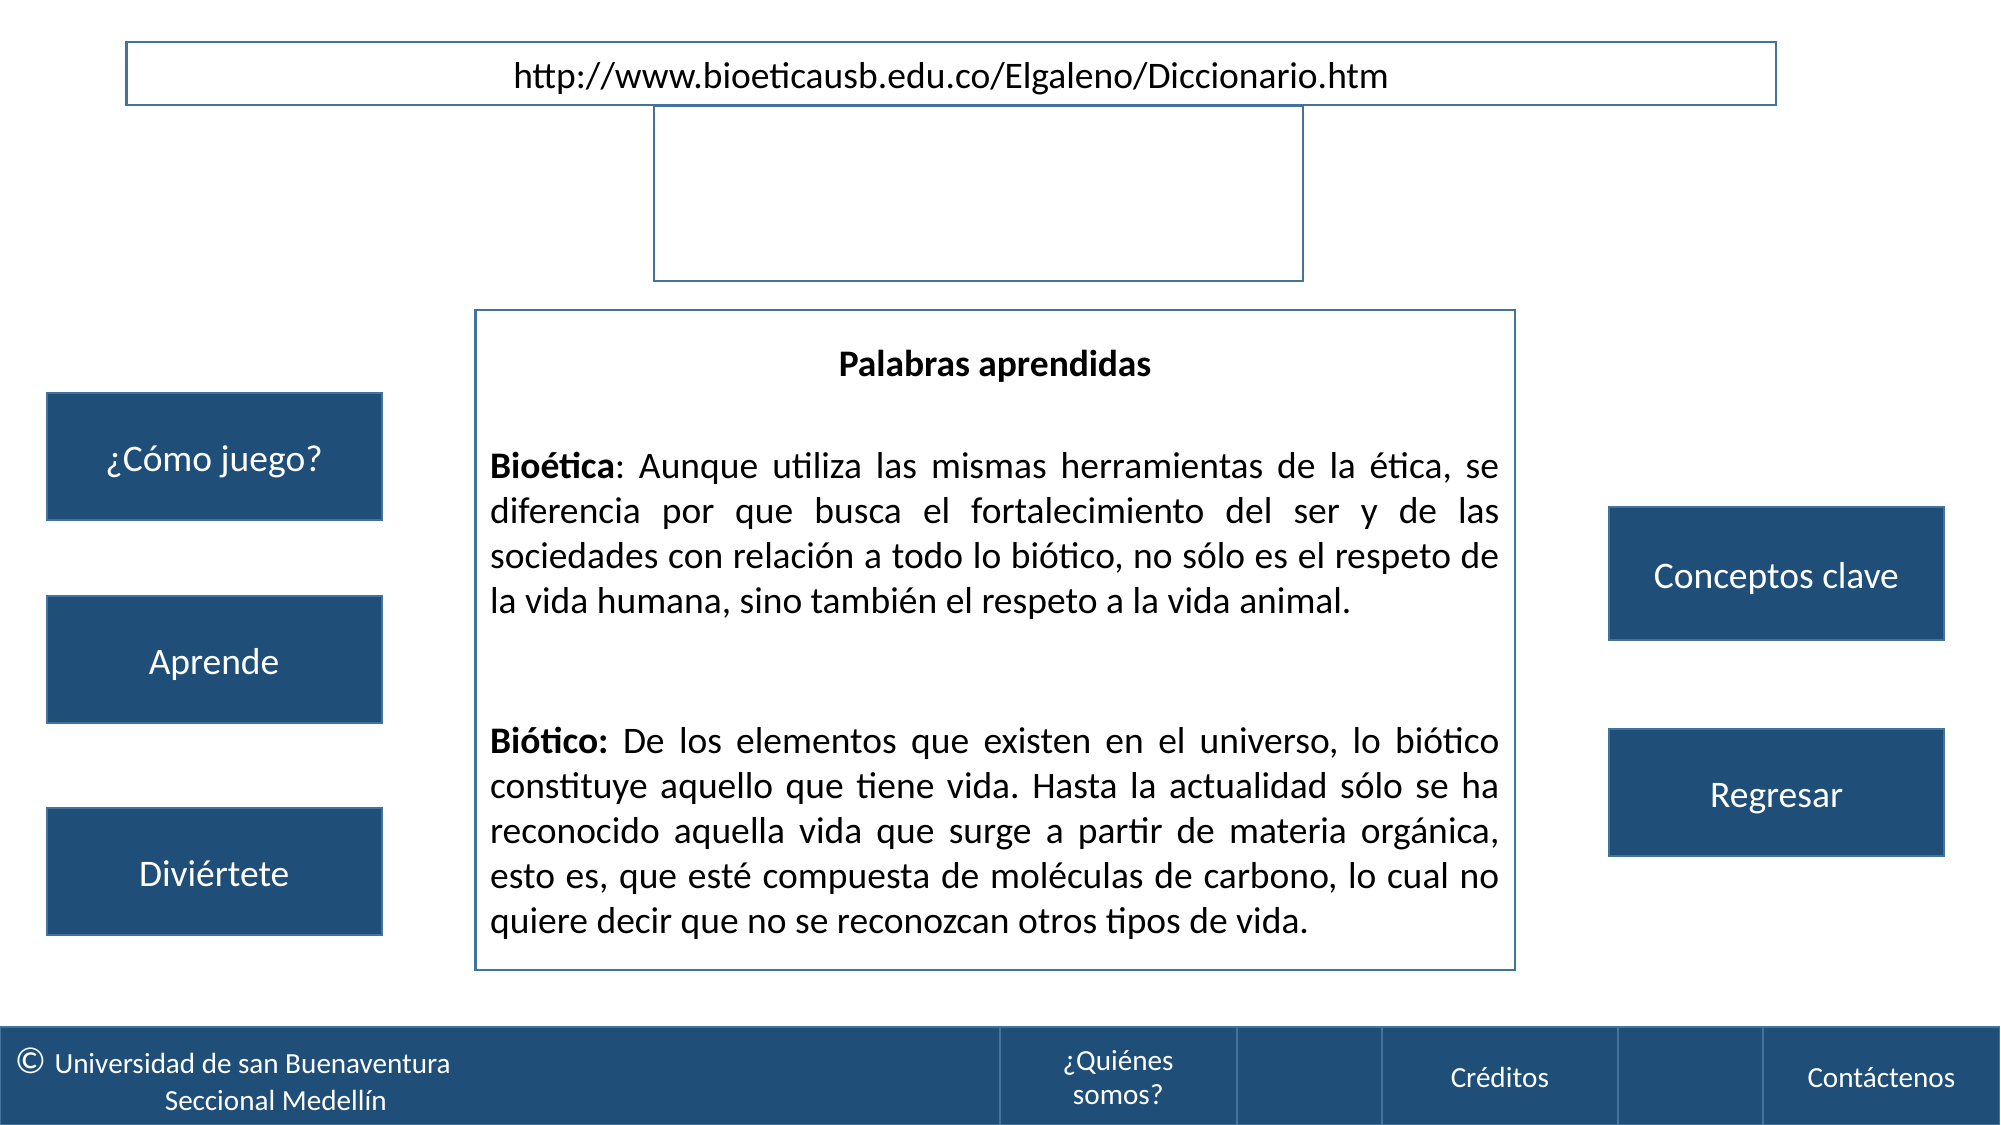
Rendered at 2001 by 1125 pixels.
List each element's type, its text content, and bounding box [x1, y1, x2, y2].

text_box ¿Cómo juego? [46, 392, 383, 521]
text_box El galeno [653, 104, 1304, 282]
text_box http://www.bioeticausb.edu.co/Elgaleno/Diccionario.htm [125, 41, 1777, 106]
text_box Palabras aprendidas Bioética: Aunque utiliza las mismas herramientas de la ética, se diferencia por que busca el fortalecimiento del ser y de las sociedades con relación a todo lo biótico, no sólo es el respeto de la vida humana, sino también el respeto a la vida animal. Biótico: De los elementos que existen en el universo, lo biótico constituye aquello que tiene vida. Hasta la actualidad sólo se ha reconocido aquella vida que surge a partir de materia orgánica, esto es, que esté compuesta de moléculas de carbono, lo cual no quiere decir que no se reconozcan otros tipos de vida. [474, 309, 1516, 971]
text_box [0, 1026, 2000, 1125]
text_box Aprende [46, 595, 383, 724]
text_box Regresar [1608, 728, 1945, 857]
text_box Conceptos clave [1608, 506, 1945, 641]
text_box Diviértete [46, 807, 383, 936]
